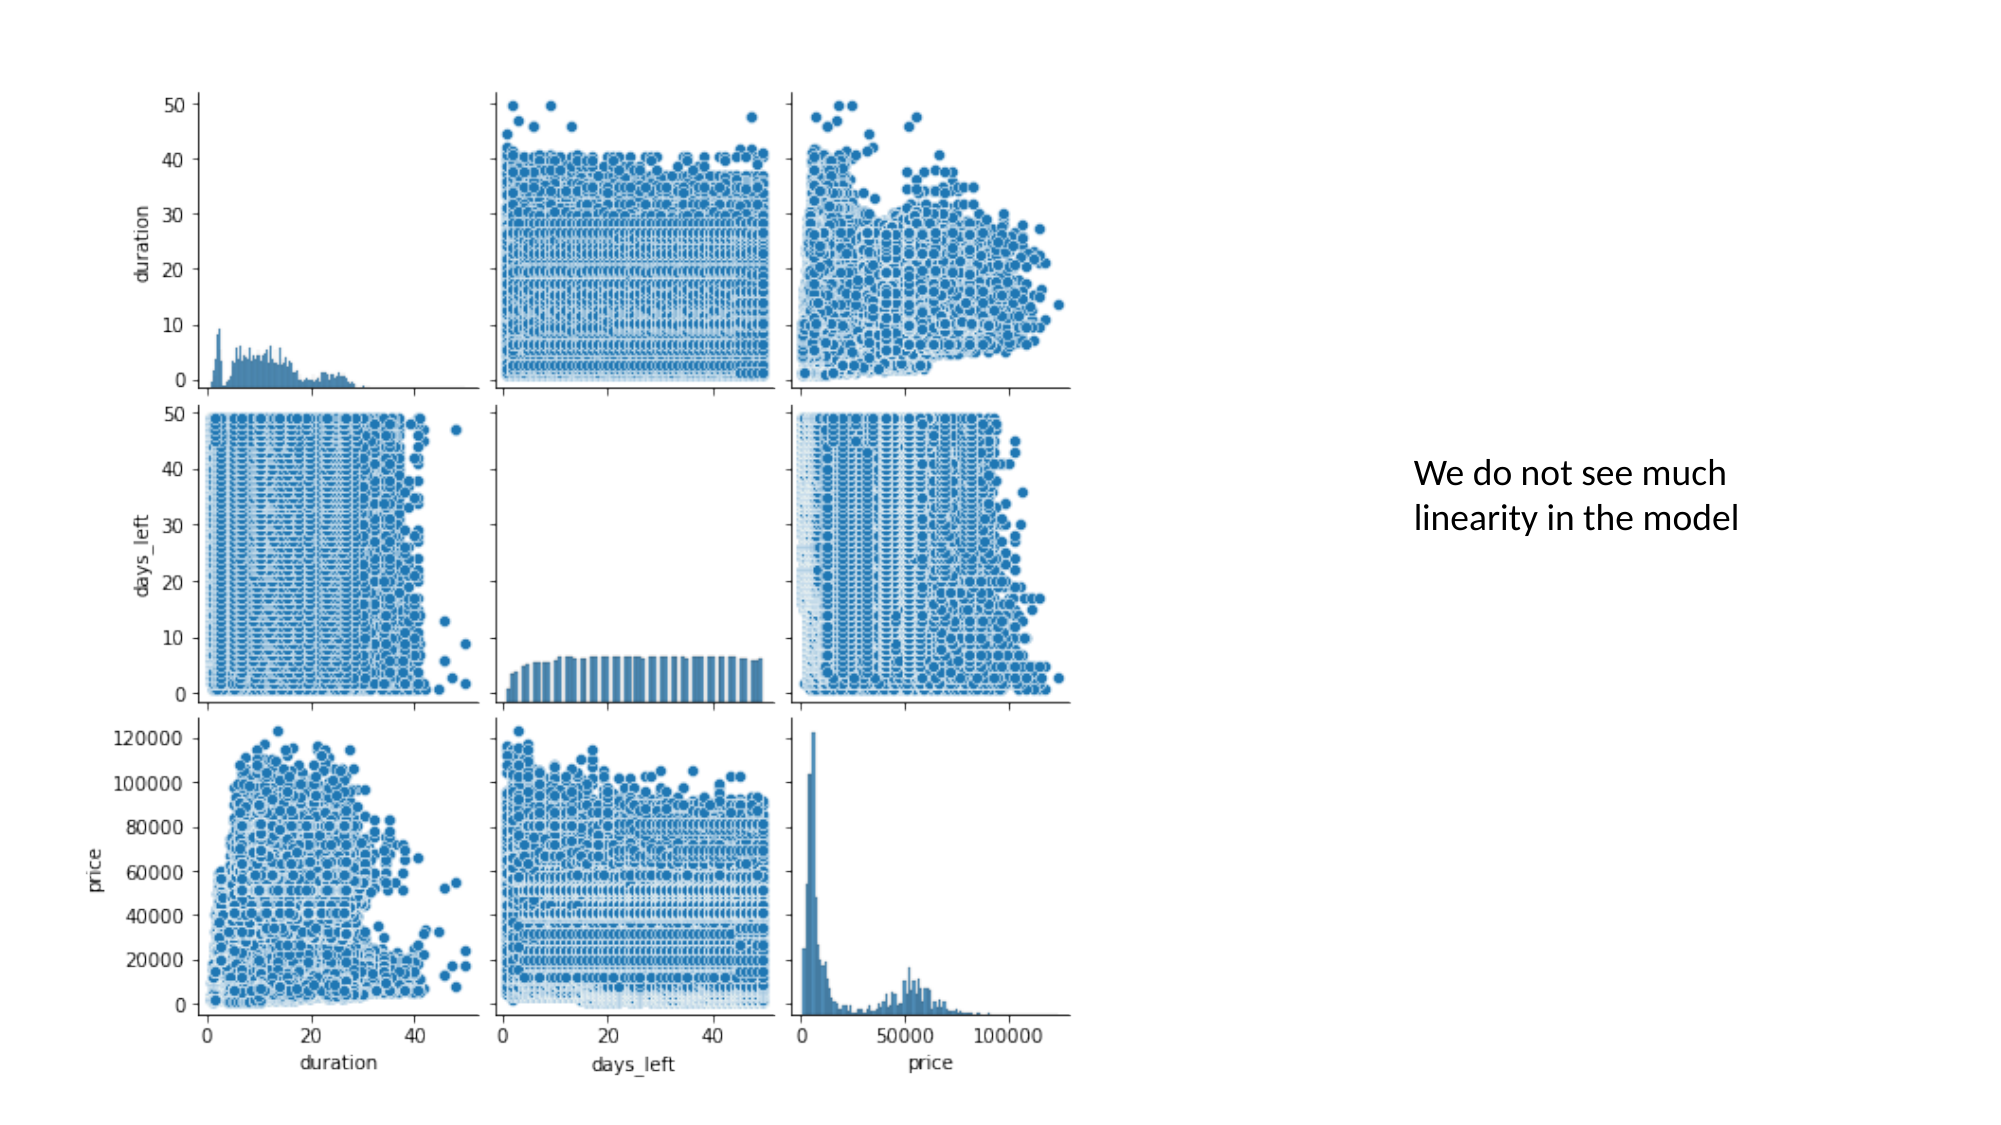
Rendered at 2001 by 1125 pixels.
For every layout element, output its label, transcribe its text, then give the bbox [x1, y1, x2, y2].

text_box We do not see much linearity in the model [1398, 440, 1828, 546]
picture [73, 79, 1083, 1089]
